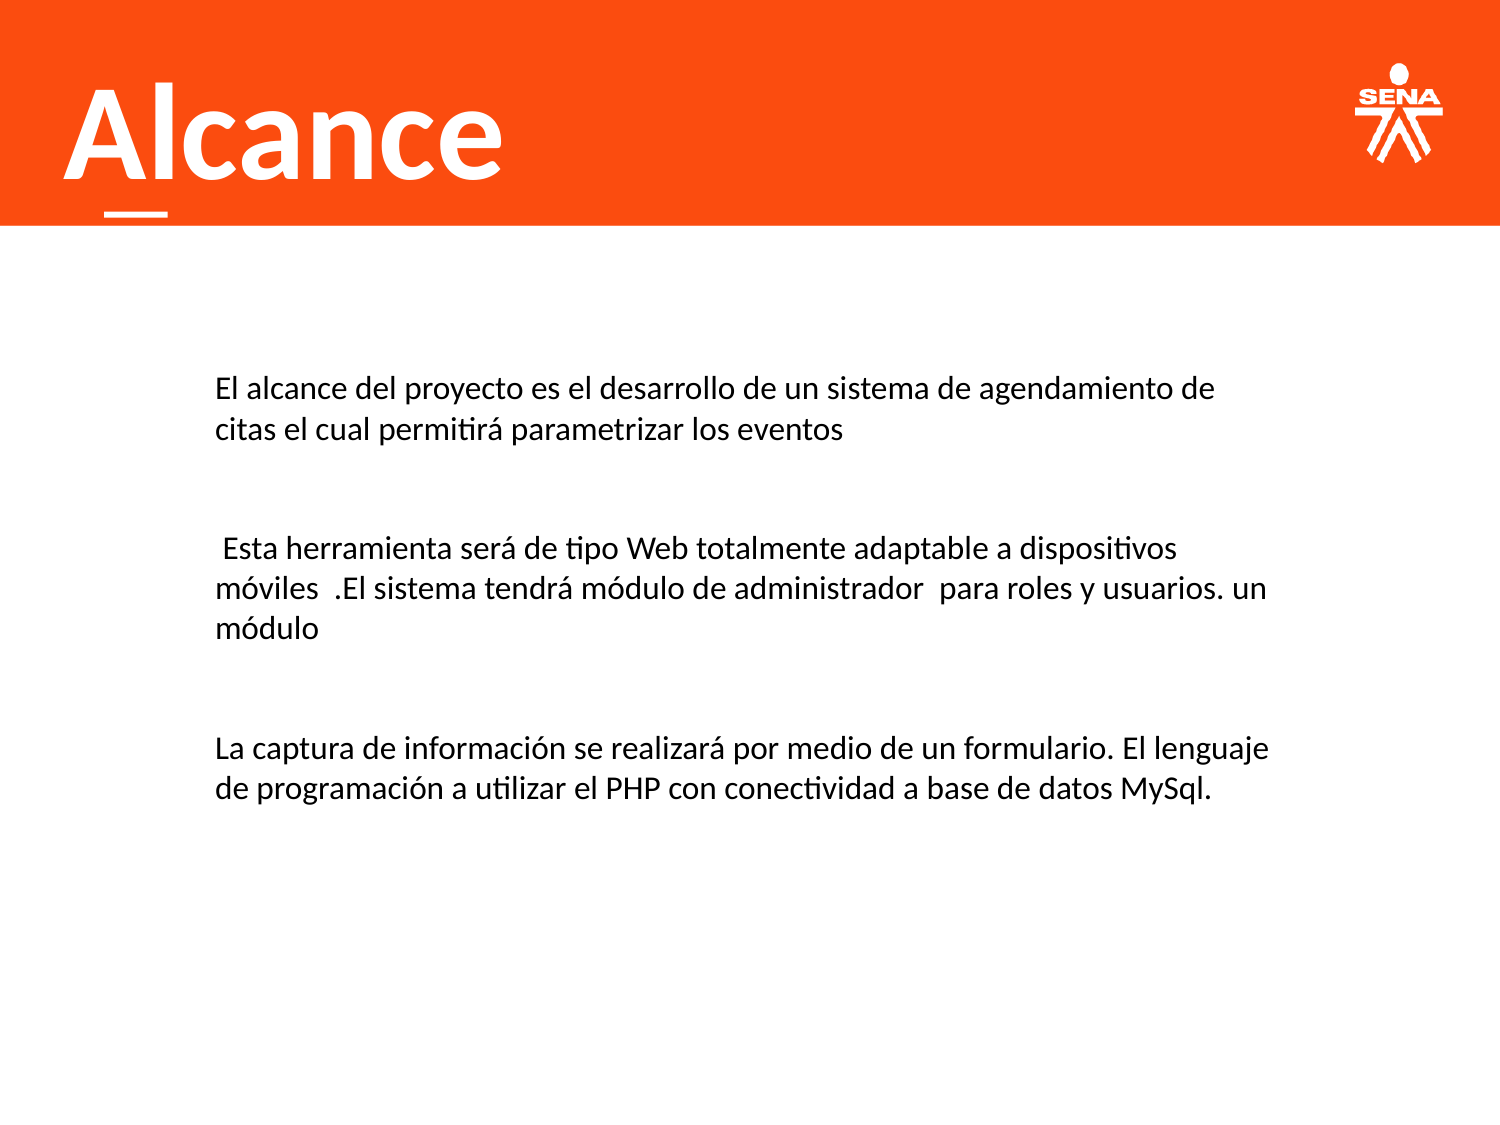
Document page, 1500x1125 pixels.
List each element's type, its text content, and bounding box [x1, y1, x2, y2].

text_box [104, 211, 168, 218]
picture [0, 0, 1500, 1125]
text_box Alcance [59, 43, 1259, 212]
text_box El alcance del proyecto es el desarrollo de un sistema de agendamiento de citas el cual permitirá parametrizar los eventos Esta herramienta será de tipo Web totalmente adaptable a dispositivos móviles .El sistema tendrá módulo de administrador para roles y usuarios. un módulo La captura de información se realizará por medio de un formulario. El lenguaje de programación a utilizar el PHP con conectividad a base de datos MySql. [200, 319, 1300, 907]
